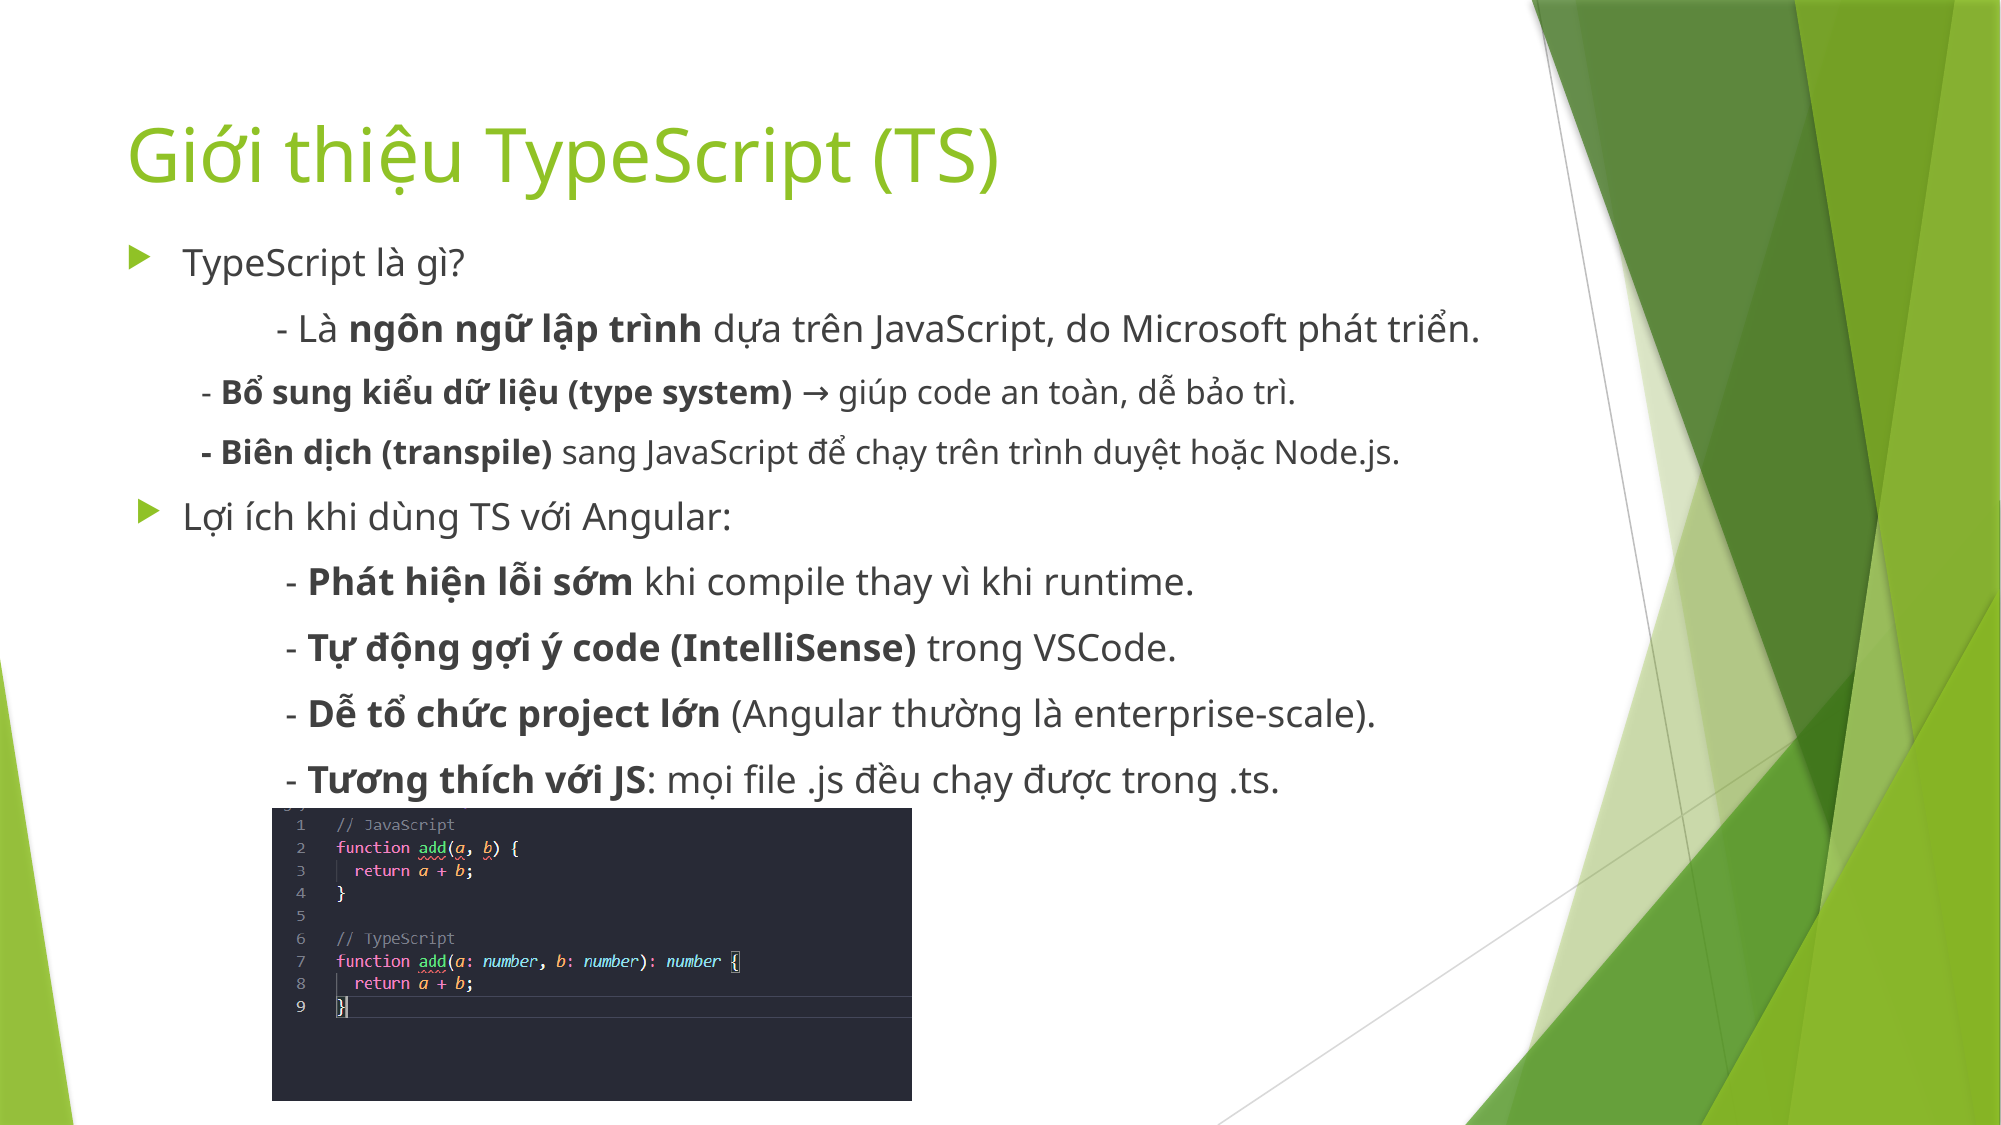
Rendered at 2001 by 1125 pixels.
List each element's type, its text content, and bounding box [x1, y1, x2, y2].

title Giới thiệu TypeScript (TS) [111, 99, 1522, 231]
picture [271, 807, 913, 1101]
list TypeScript là gì? - Là ngôn ngữ lập trình dựa trên JavaScript, do Microsoft phát triển. - Bổ sung kiểu dữ liệu (type system) → giúp code an toàn, dễ bảo trì. - Biên dịch (transpile) sang JavaScript để chạy trên trình duyệt hoặc Node.js. Lợi ích khi dùng TS với Angular: - Phát hiện lỗi sớm khi compile thay vì khi runtime. - Tự động gợi ý code (IntelliSense) trong VSCode. - Dễ tổ chức project lớn (Angular thường là enterprise-scale). - Tương thích với JS: mọi file .js đều chạy được trong .ts. [111, 231, 1522, 869]
